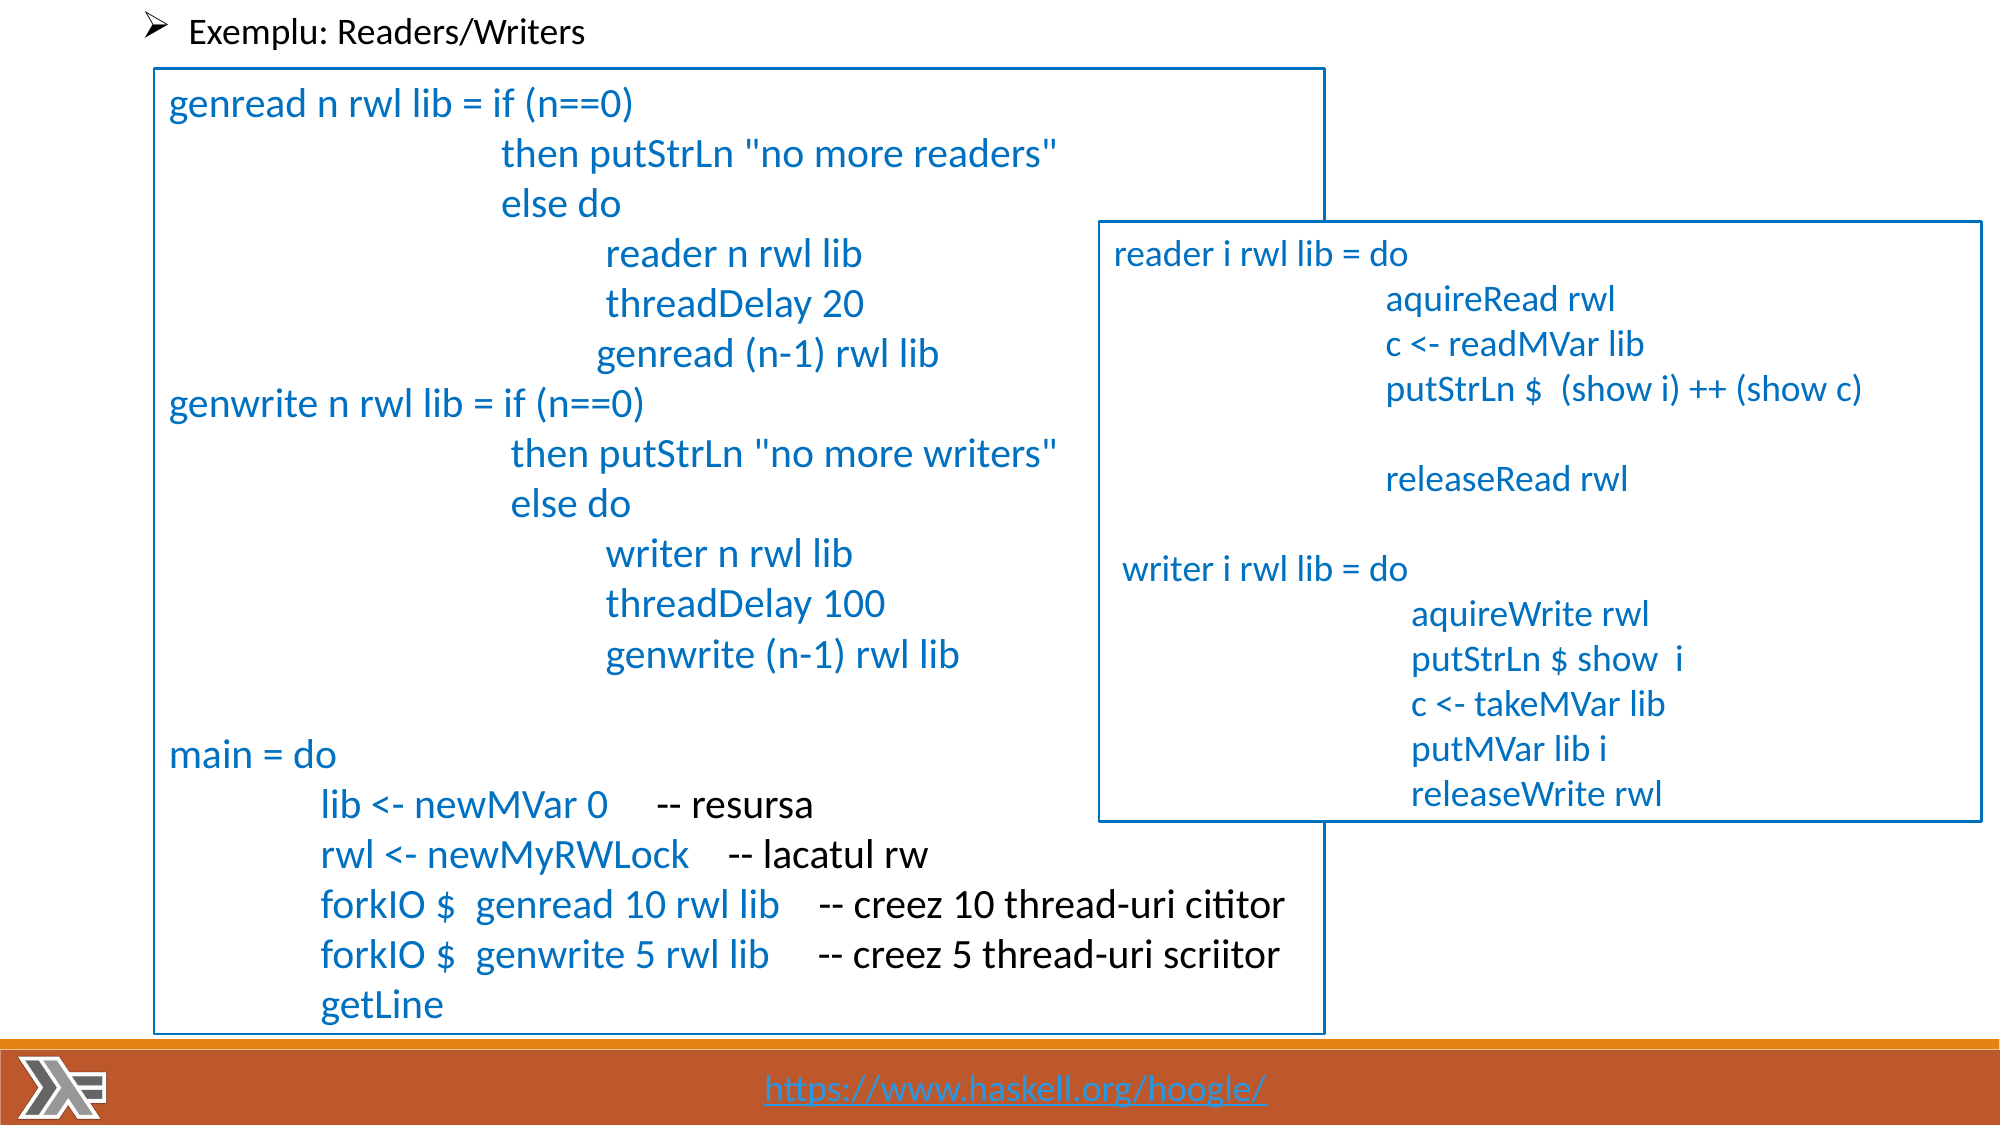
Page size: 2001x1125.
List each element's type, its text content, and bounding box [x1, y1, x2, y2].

picture [6, 1032, 117, 1125]
text_box reader i rwl lib = do aquireRead rwl c <- readMVar lib putStrLn $ (show i) ++ (show c) releaseRead rwl writer i rwl lib = do aquireWrite rwl putStrLn $ show i c <- takeMVar lib putMVar lib i releaseWrite rwl [1098, 220, 1983, 823]
text_box Exemplu: Readers/Writers [126, 0, 602, 60]
text_box genread n rwl lib = if (n==0) then putStrLn "no more readers" else do reader n rwl lib threadDelay 20 genread (n-1) rwl lib genwrite n rwl lib = if (n==0) then putStrLn "no more writers" else do writer n rwl lib threadDelay 100 genwrite (n-1) rwl lib main = do lib <- newMVar 0 -- resursa rwl <- newMyRWLock -- lacatul rw forkIO $ genread 10 rwl lib -- creez 10 thread-uri cititor forkIO $ genwrite 5 rwl lib -- creez 5 thread-uri scriitor getLine [153, 67, 1326, 1035]
